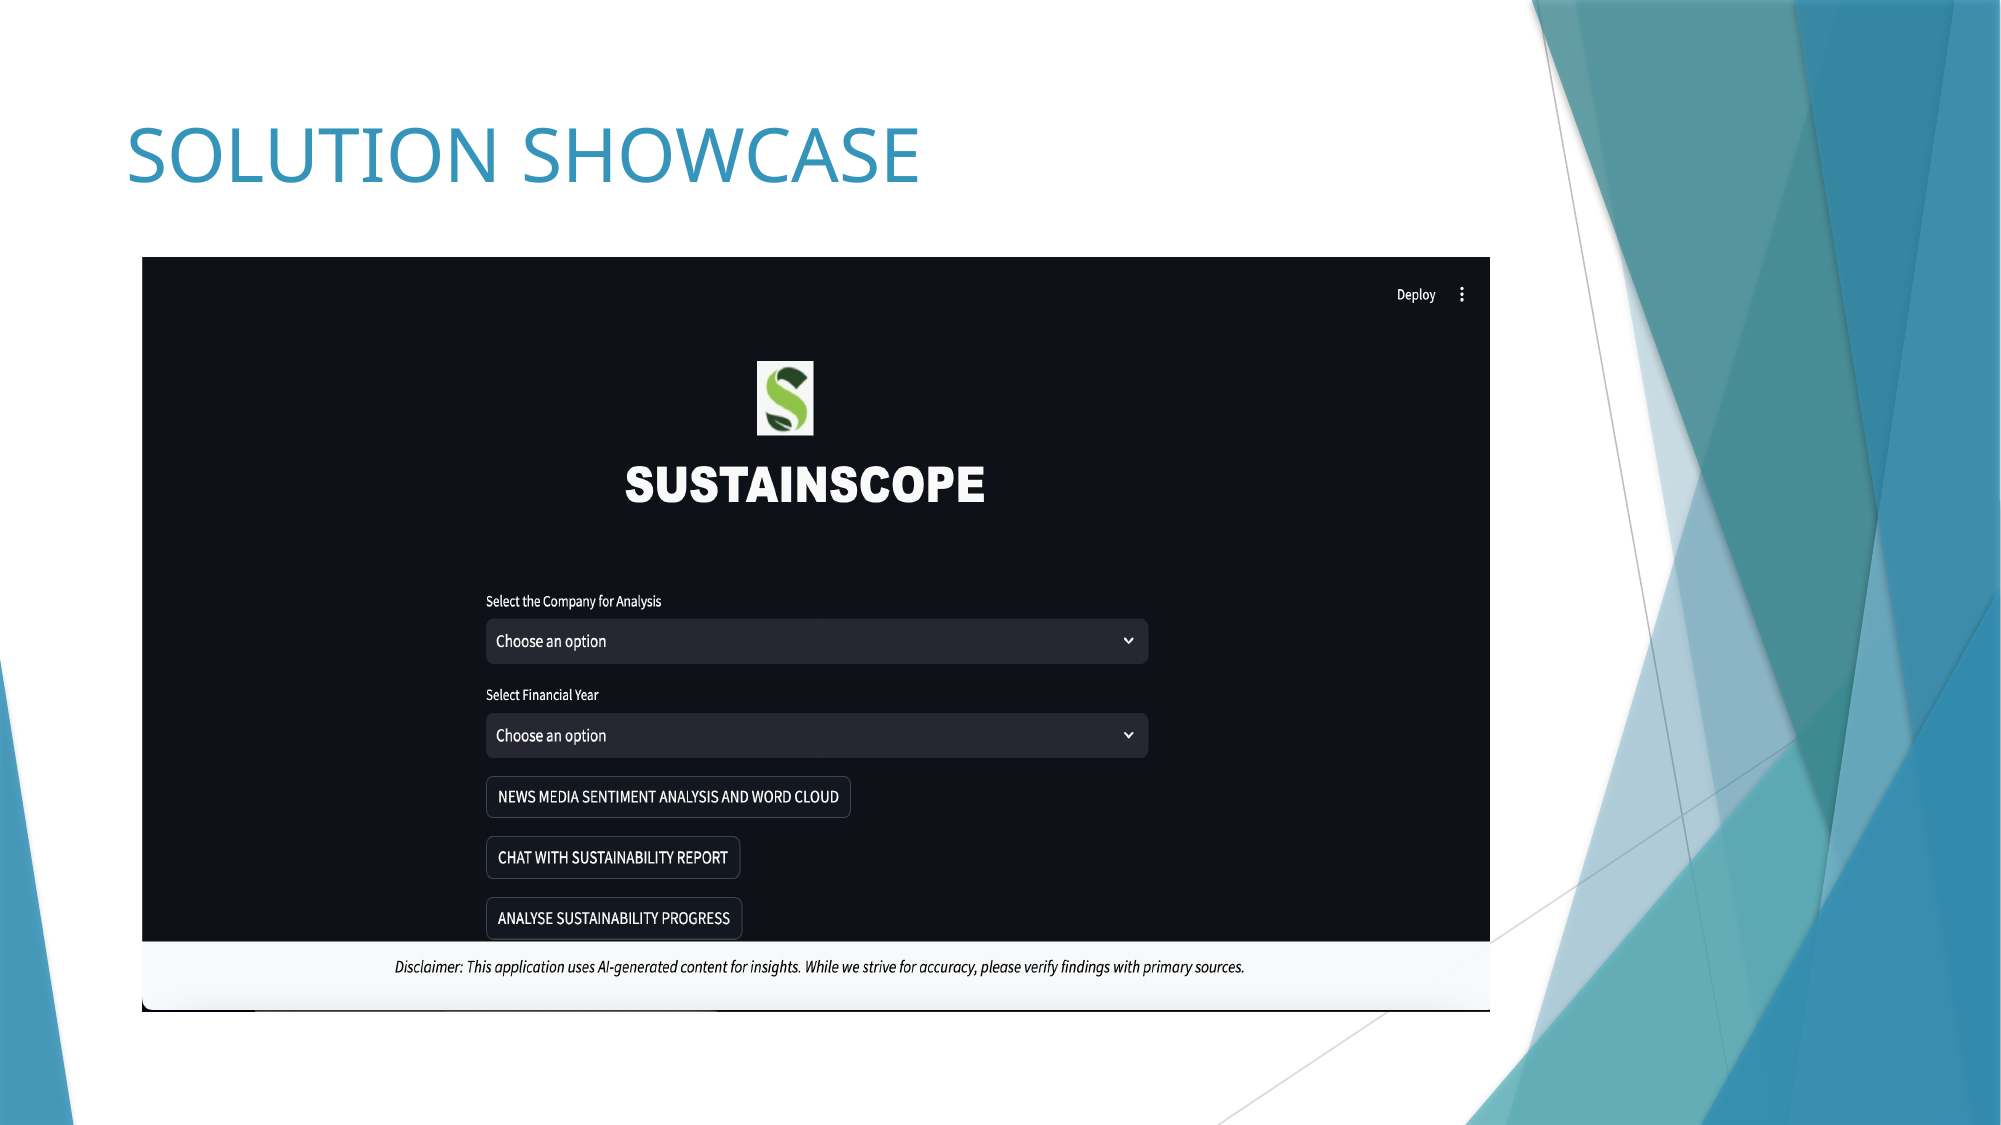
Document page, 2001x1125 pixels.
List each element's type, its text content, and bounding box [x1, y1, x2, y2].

title SOLUTION SHOWCASE [111, 99, 1522, 317]
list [142, 257, 1491, 1013]
